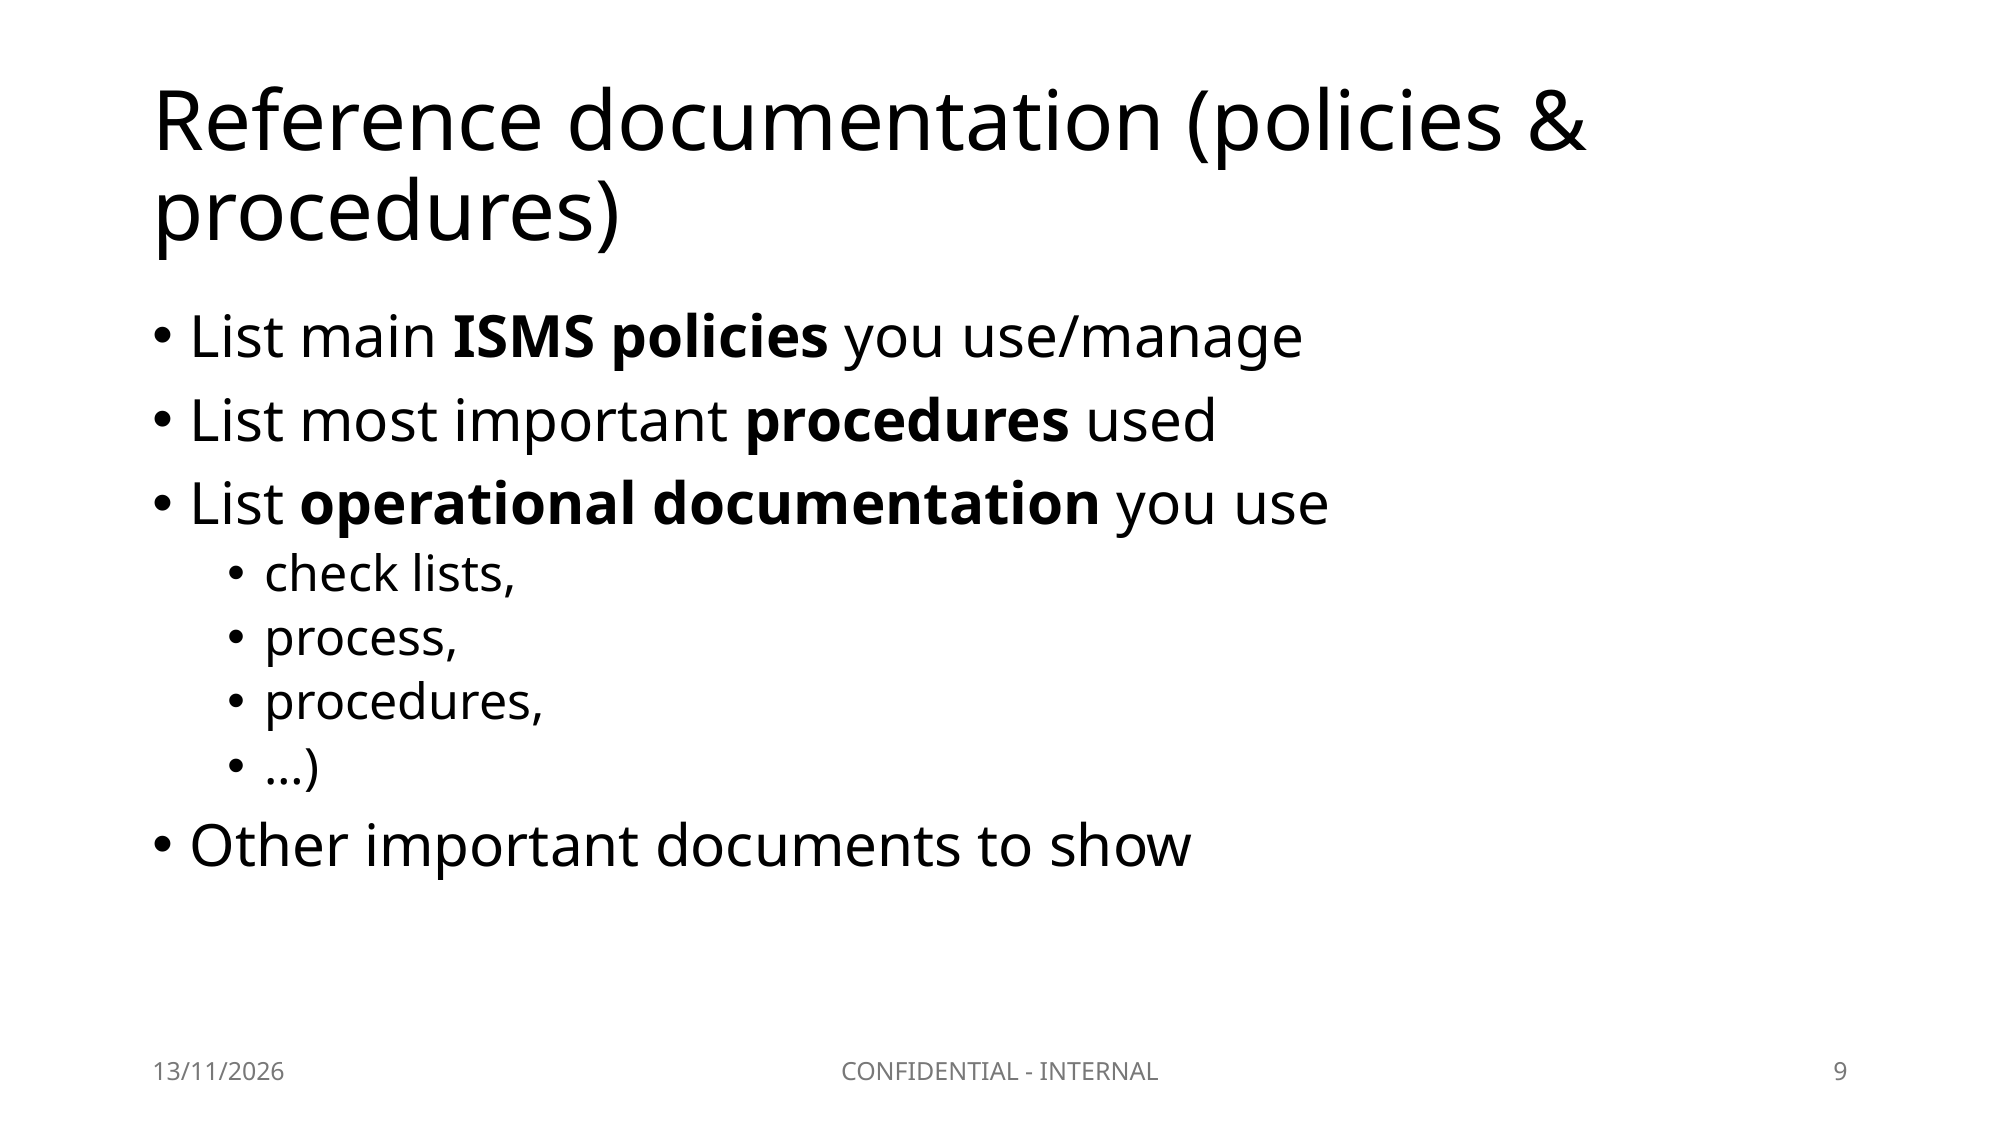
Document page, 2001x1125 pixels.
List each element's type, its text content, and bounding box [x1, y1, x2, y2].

list List main ISMS policies you use/manage List most important procedures used List operational documentation you use check lists, process, procedures, …) Other important documents to show [137, 299, 1863, 1014]
footer CONFIDENTIAL - INTERNAL [662, 1042, 1338, 1103]
title Reference documentation (policies & procedures) [137, 59, 1863, 278]
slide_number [137, 1042, 588, 1103]
slide_number 9 [1412, 1042, 1863, 1103]
